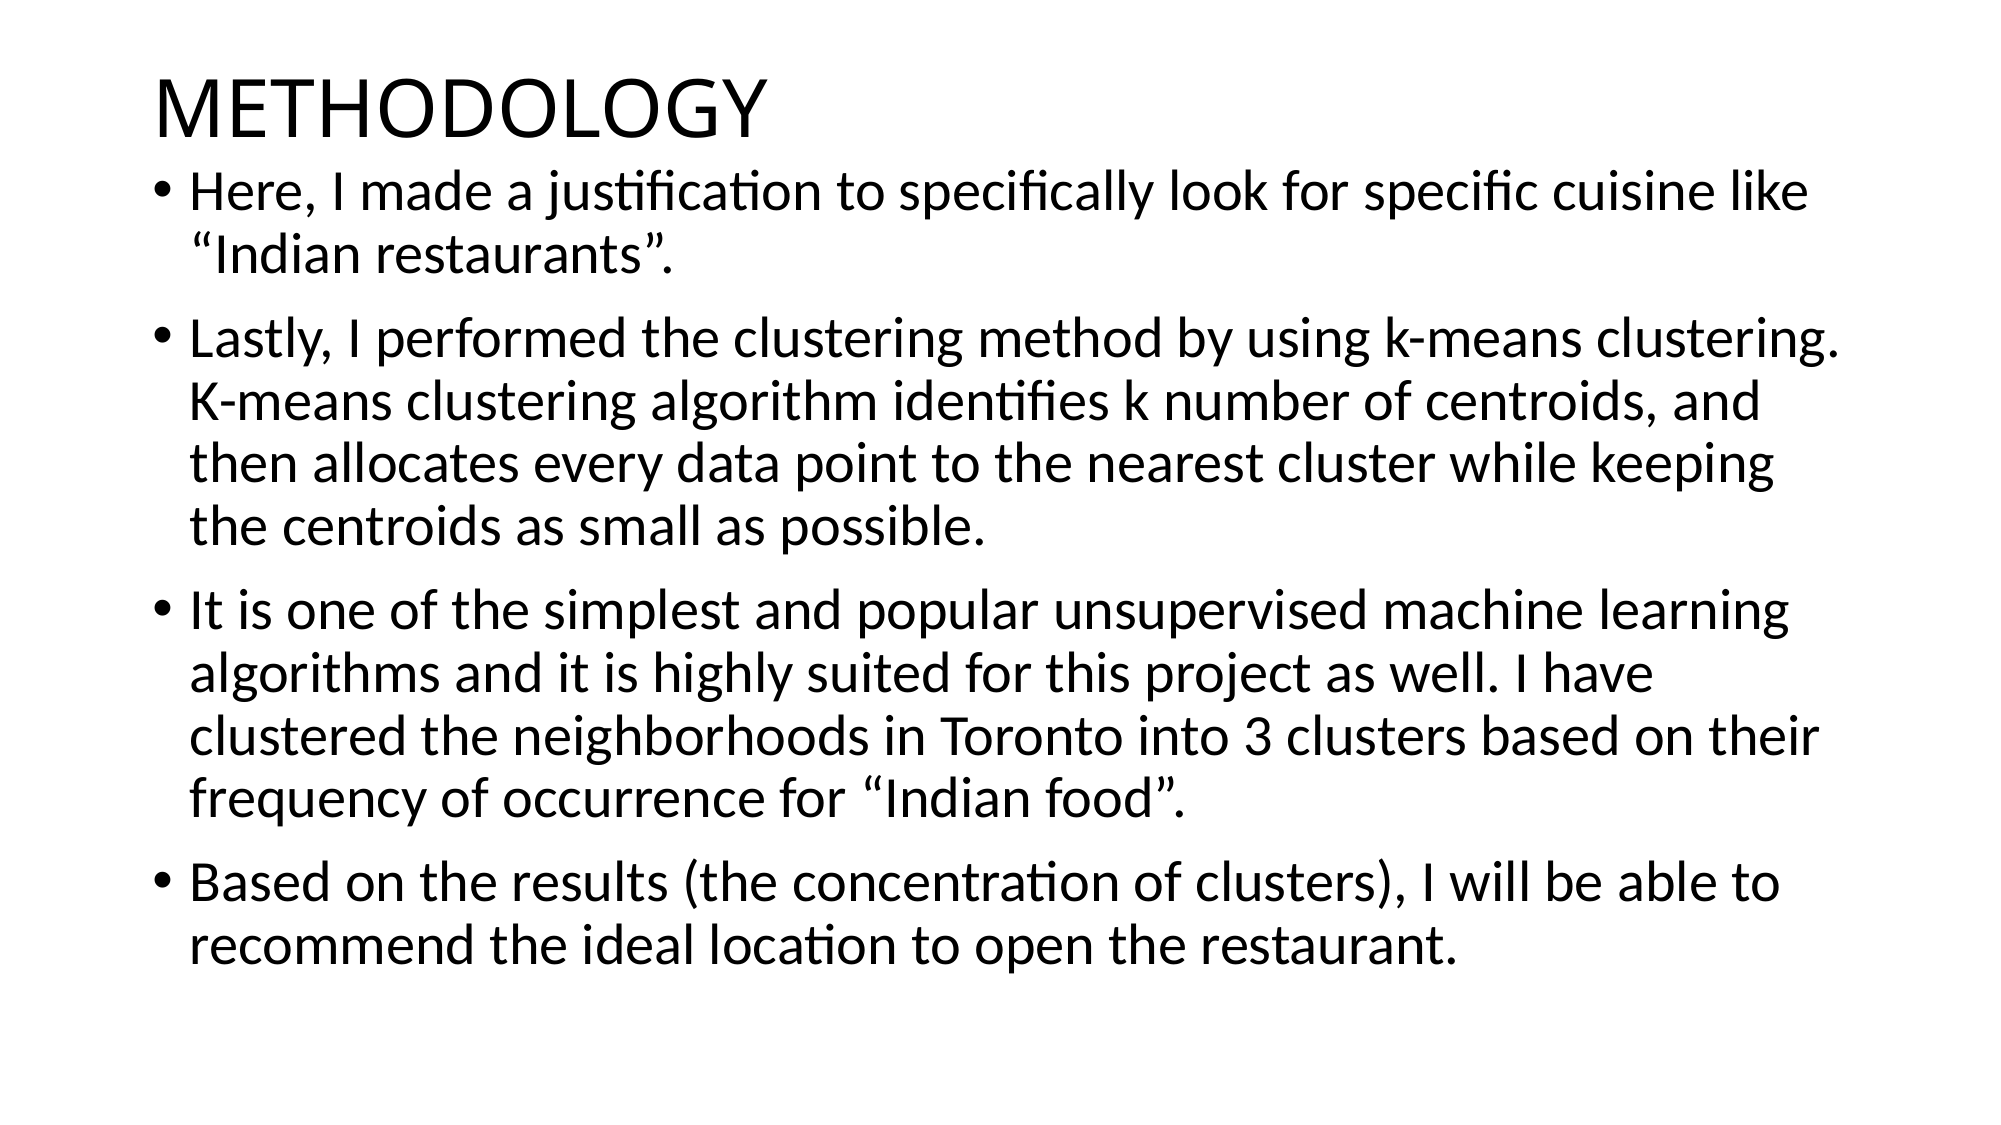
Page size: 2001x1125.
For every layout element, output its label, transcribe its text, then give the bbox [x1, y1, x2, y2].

title METHODOLOGY [137, 59, 1863, 152]
list Here, I made a justification to specifically look for specific cuisine like “Indian restaurants”. Lastly, I performed the clustering method by using k-means clustering. K-means clustering algorithm identifies k number of centroids, and then allocates every data point to the nearest cluster while keeping the centroids as small as possible. It is one of the simplest and popular unsupervised machine learning algorithms and it is highly suited for this project as well. I have clustered the neighborhoods in Toronto into 3 clusters based on their frequency of occurrence for “Indian food”. Based on the results (the concentration of clusters), I will be able to recommend the ideal location to open the restaurant. [137, 152, 1863, 1055]
